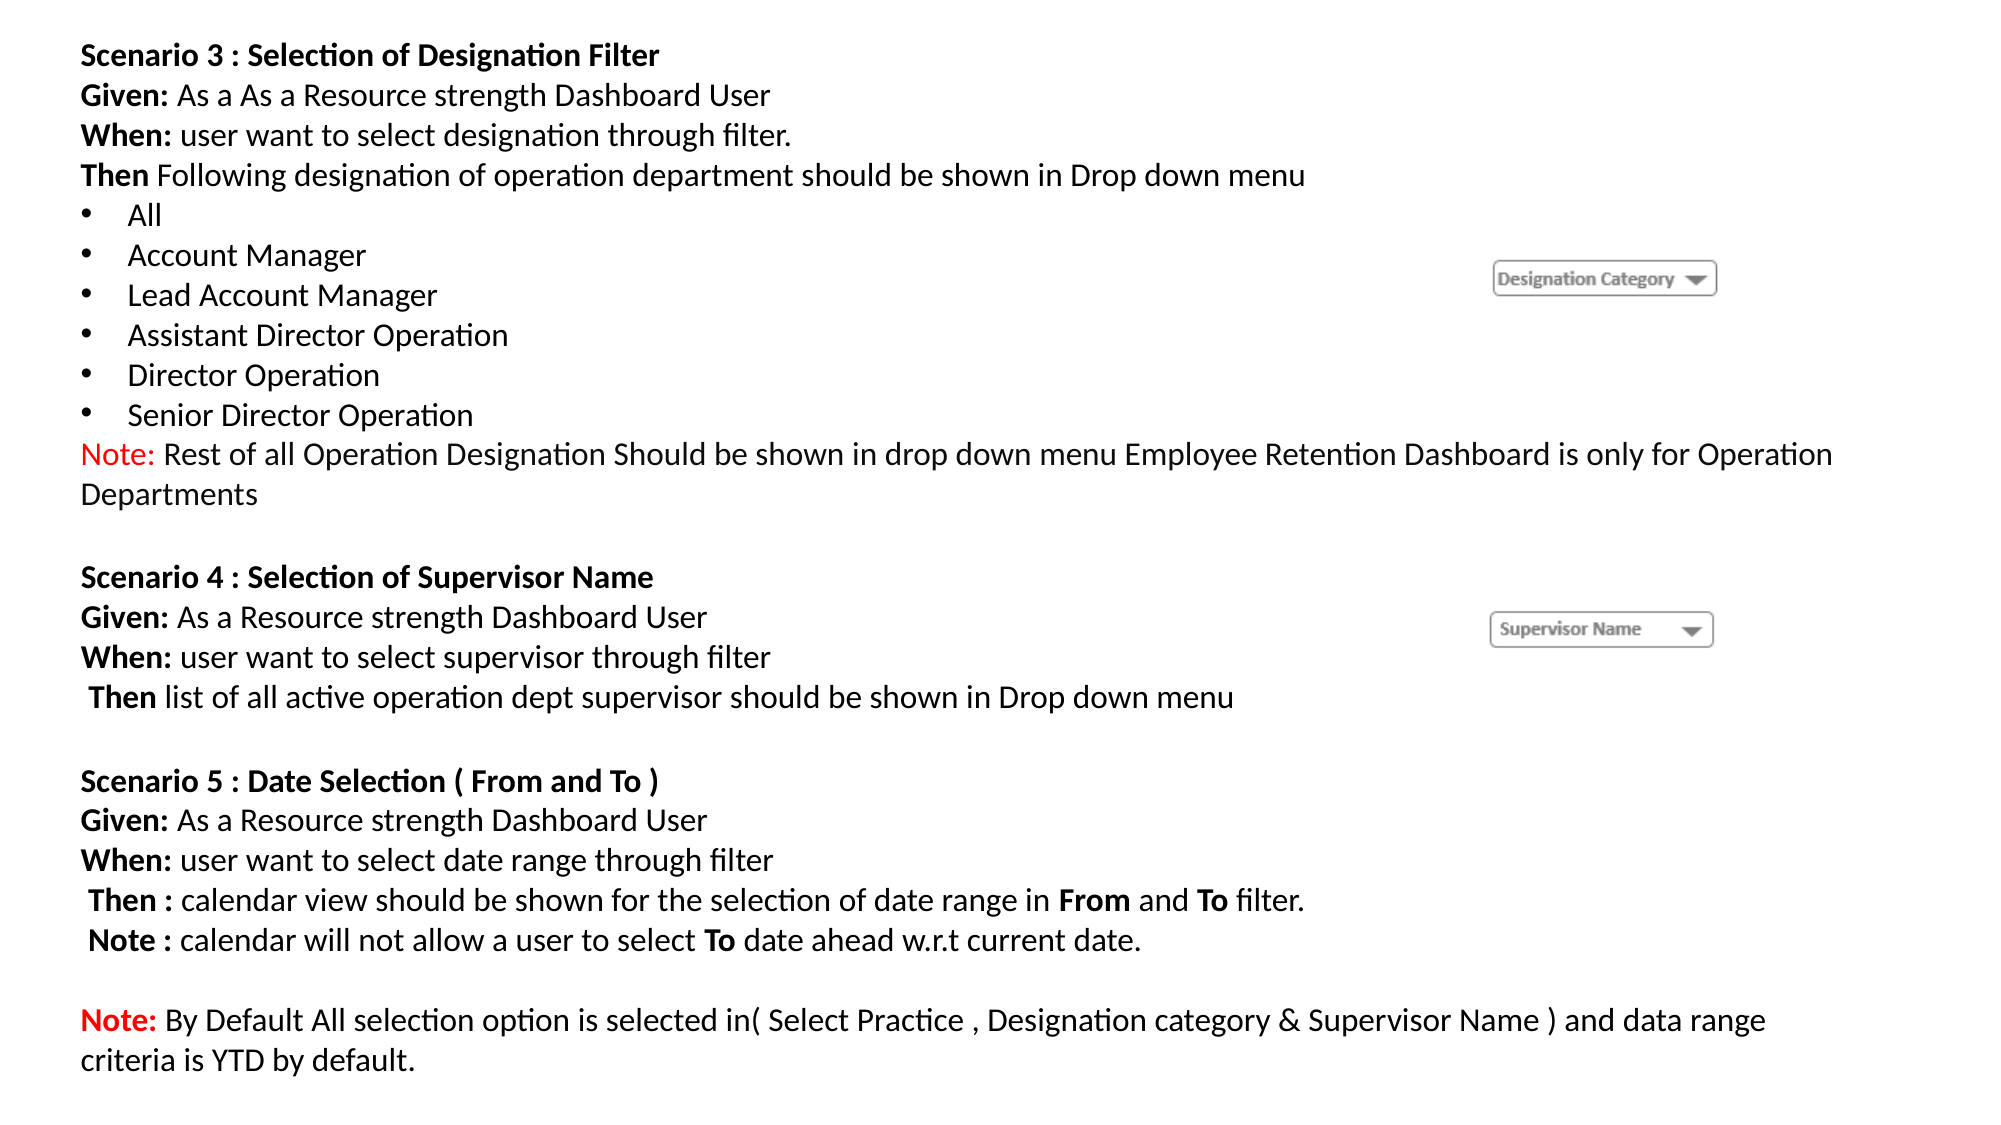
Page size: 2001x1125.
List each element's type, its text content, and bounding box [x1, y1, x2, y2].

picture [1487, 243, 1727, 309]
text_box Scenario 4 : Selection of Supervisor Name Given: As a Resource strength Dashboard User When: user want to select supervisor through filter Then list of all active operation dept supervisor should be shown in Drop down menu [66, 547, 1297, 723]
picture [1487, 602, 1722, 656]
text_box Scenario 5 : Date Selection ( From and To ) Given: As a Resource strength Dashboard User When: user want to select date range through filter Then : calendar view should be shown for the selection of date range in From and To filter. Note : calendar will not allow a user to select To date ahead w.r.t current date. Note: By Default All selection option is selected in( Select Practice , Designation category & Supervisor Name ) and data range criteria is YTD by default. [65, 751, 1800, 1086]
text_box Scenario 3 : Selection of Designation Filter Given: As a As a Resource strength Dashboard User When: user want to select designation through filter. Then Following designation of operation department should be shown in Drop down menu All Account Manager Lead Account Manager Assistant Director Operation Director Operation Senior Director Operation Note: Rest of all Operation Designation Should be shown in drop down menu Employee Retention Dashboard is only for Operation Departments [65, 25, 1945, 520]
